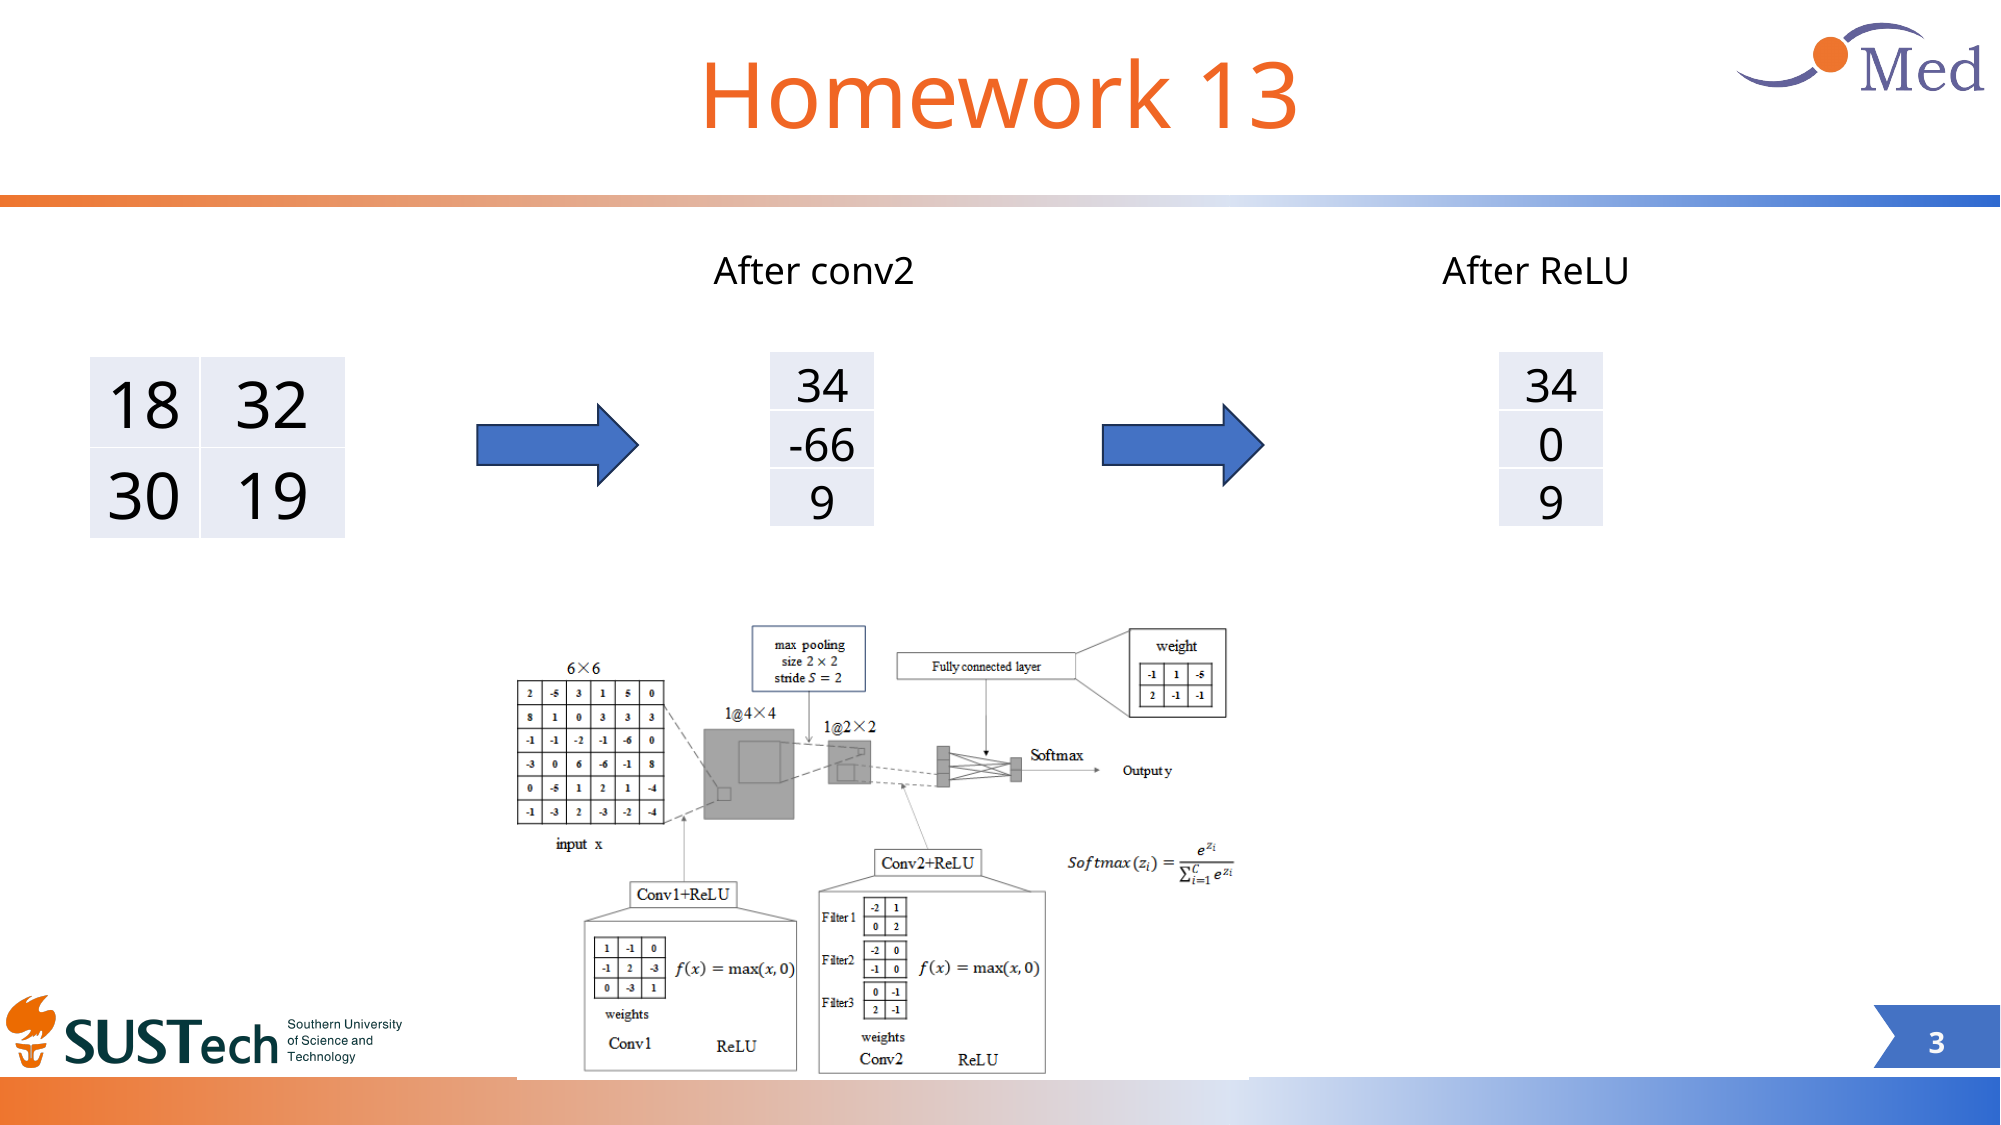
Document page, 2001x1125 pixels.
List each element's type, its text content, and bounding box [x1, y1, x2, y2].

table_cell -66 [770, 411, 874, 467]
text_box [1101, 402, 1265, 488]
table_cell 0 [1499, 411, 1603, 467]
text_box [476, 402, 640, 488]
text_box After ReLU [1427, 239, 1832, 300]
title Homework 13 [137, 12, 1863, 185]
picture [1731, 0, 1989, 151]
table_header 34 [1499, 352, 1603, 409]
table_header 18 [90, 357, 199, 447]
text_box After conv2 [698, 239, 1103, 300]
table_header 32 [201, 357, 345, 447]
table_cell 9 [1499, 469, 1603, 526]
picture [516, 623, 1249, 1080]
table_cell 9 [770, 469, 874, 526]
table_header 34 [770, 352, 874, 409]
table_cell 19 [201, 448, 345, 538]
table_cell 30 [90, 448, 199, 538]
picture [6, 995, 402, 1068]
